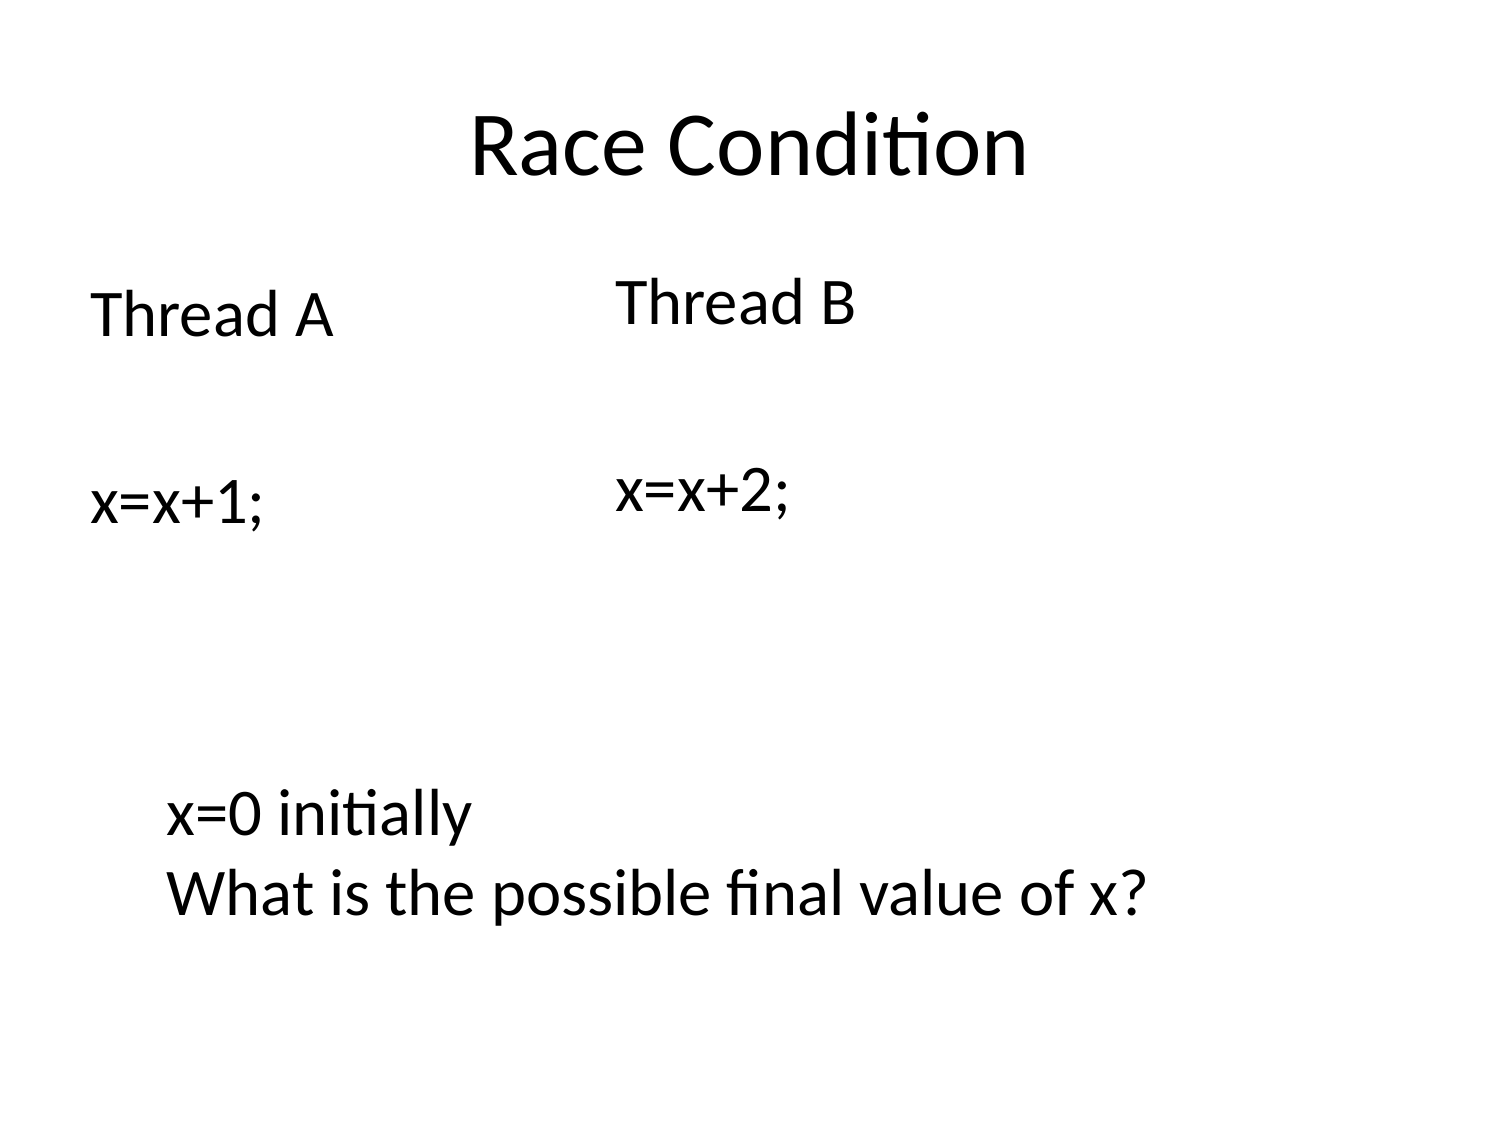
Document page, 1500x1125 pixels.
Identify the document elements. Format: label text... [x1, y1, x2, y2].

title Race Condition [75, 45, 1425, 233]
list Thread A x=x+1; [75, 262, 371, 628]
text_box Thread B x=x+2; [599, 250, 896, 616]
text_box x=0 initially What is the possible final value of x? [151, 761, 1165, 937]
